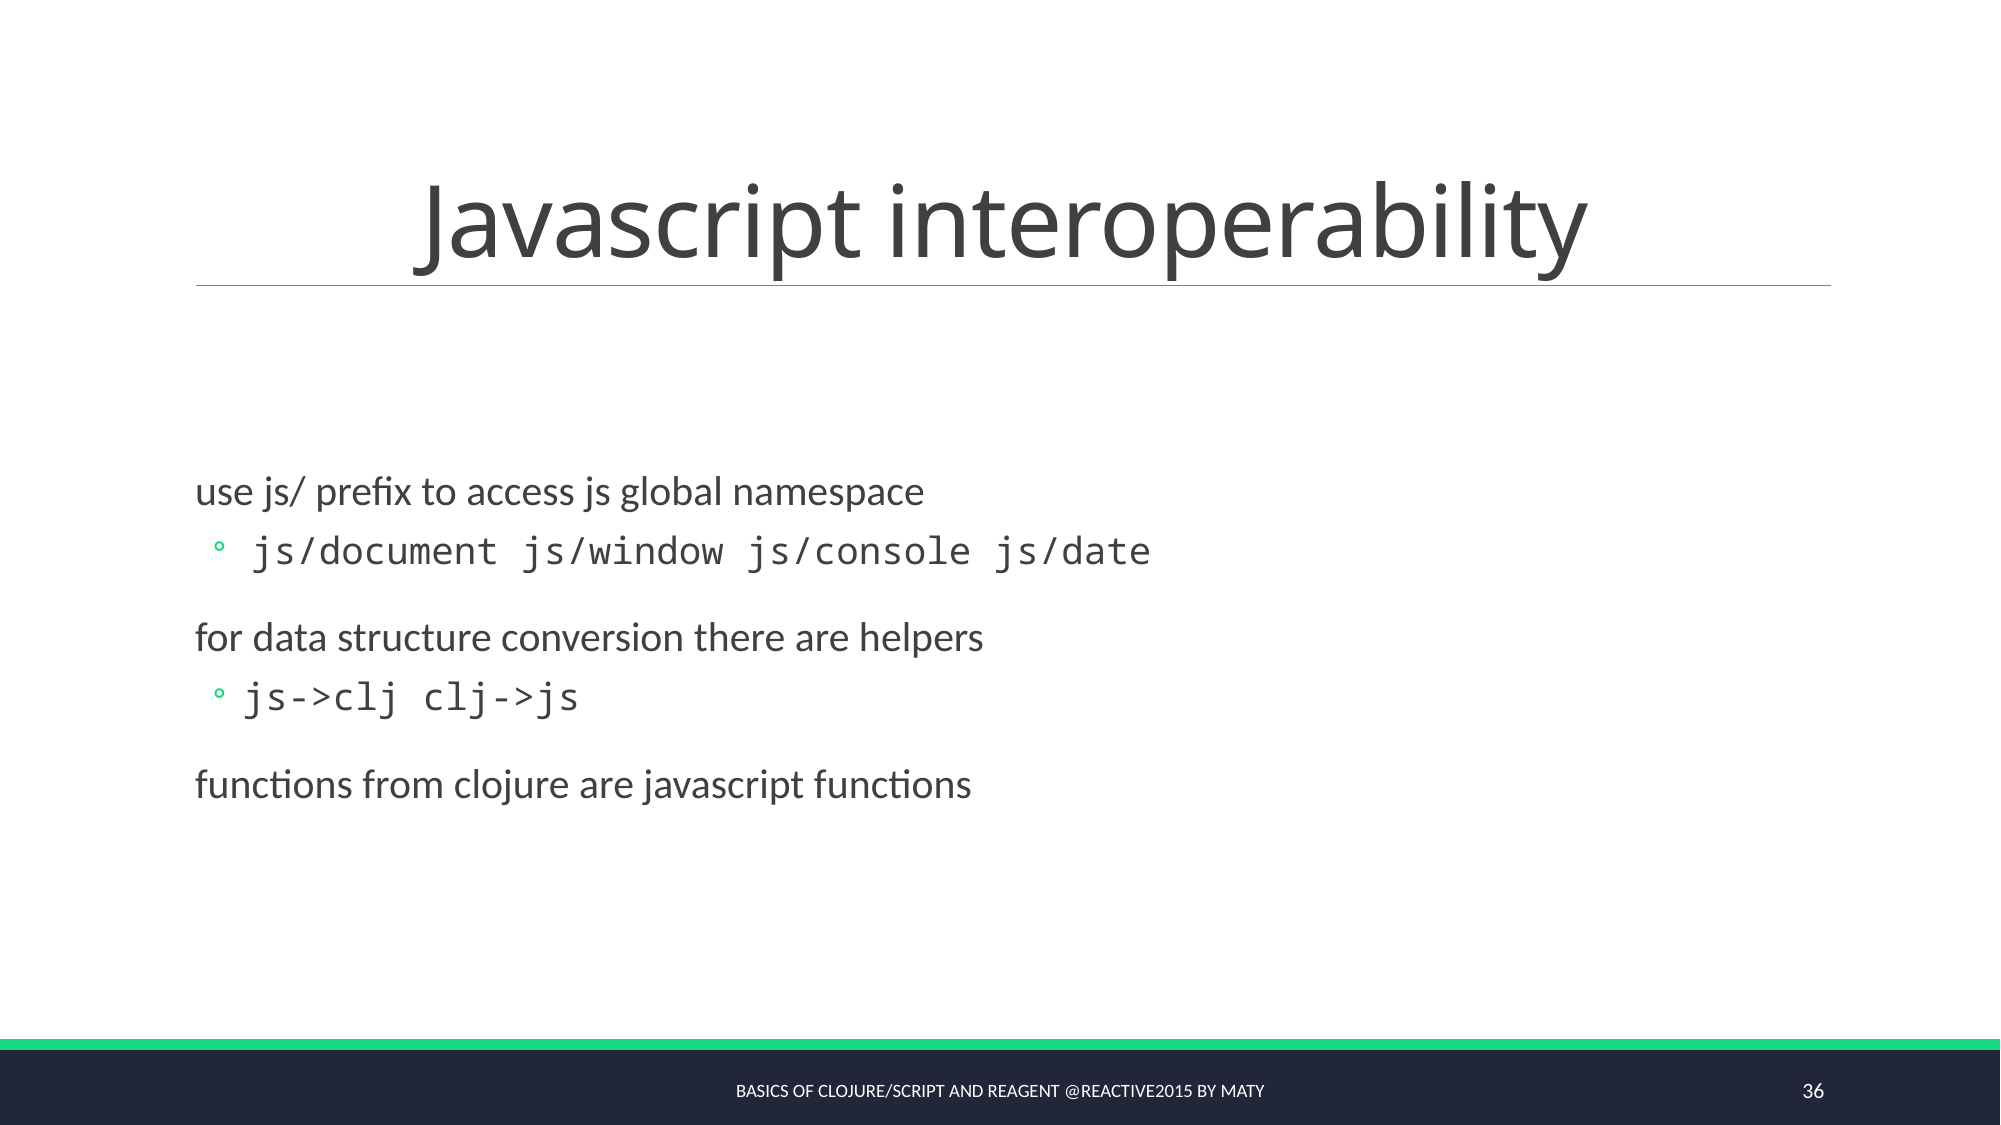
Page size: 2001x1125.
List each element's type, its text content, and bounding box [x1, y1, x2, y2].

list use js/ prefix to access js global namespace js/document js/window js/console js/date for data structure conversion there are helpers js->clj clj->js functions from clojure are javascript functions [180, 302, 1830, 963]
slide_number 36 [1624, 1059, 1840, 1120]
footer Basics of Clojure/script and Reagent @Reactive2015 by Maty [604, 1059, 1396, 1120]
title Javascript interoperability [180, 47, 1830, 285]
